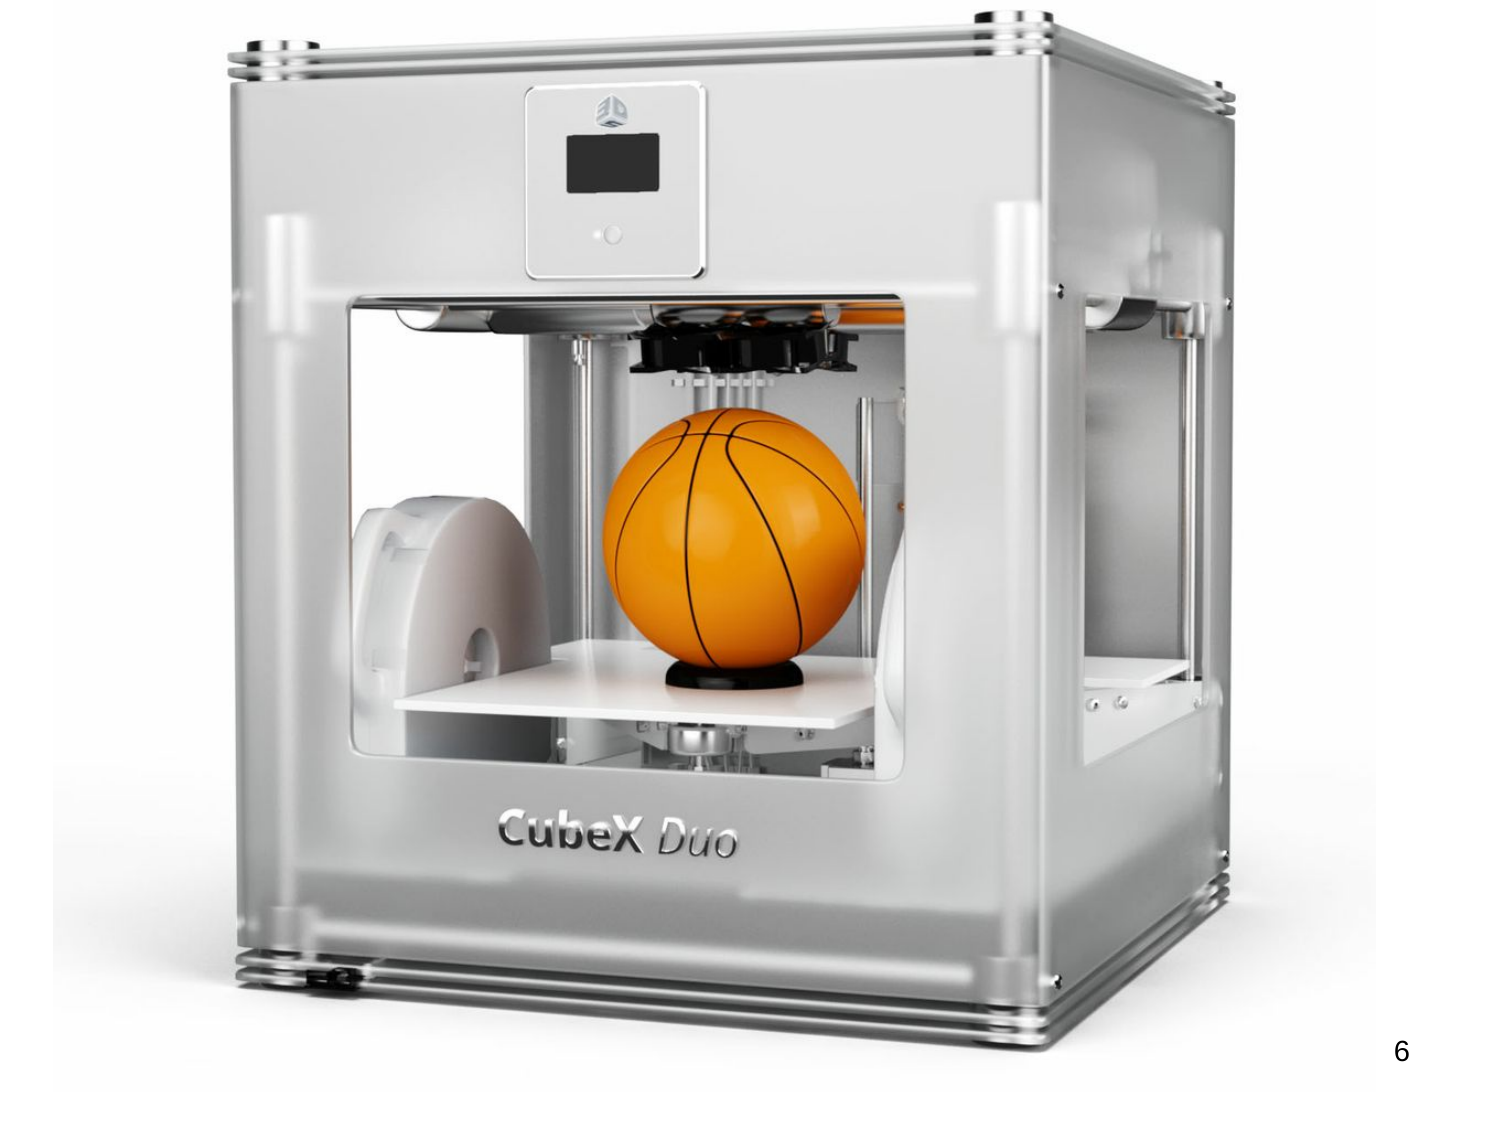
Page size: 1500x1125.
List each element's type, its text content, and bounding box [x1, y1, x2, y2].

picture [52, 0, 1377, 1092]
slide_number 6 [1074, 1024, 1426, 1103]
